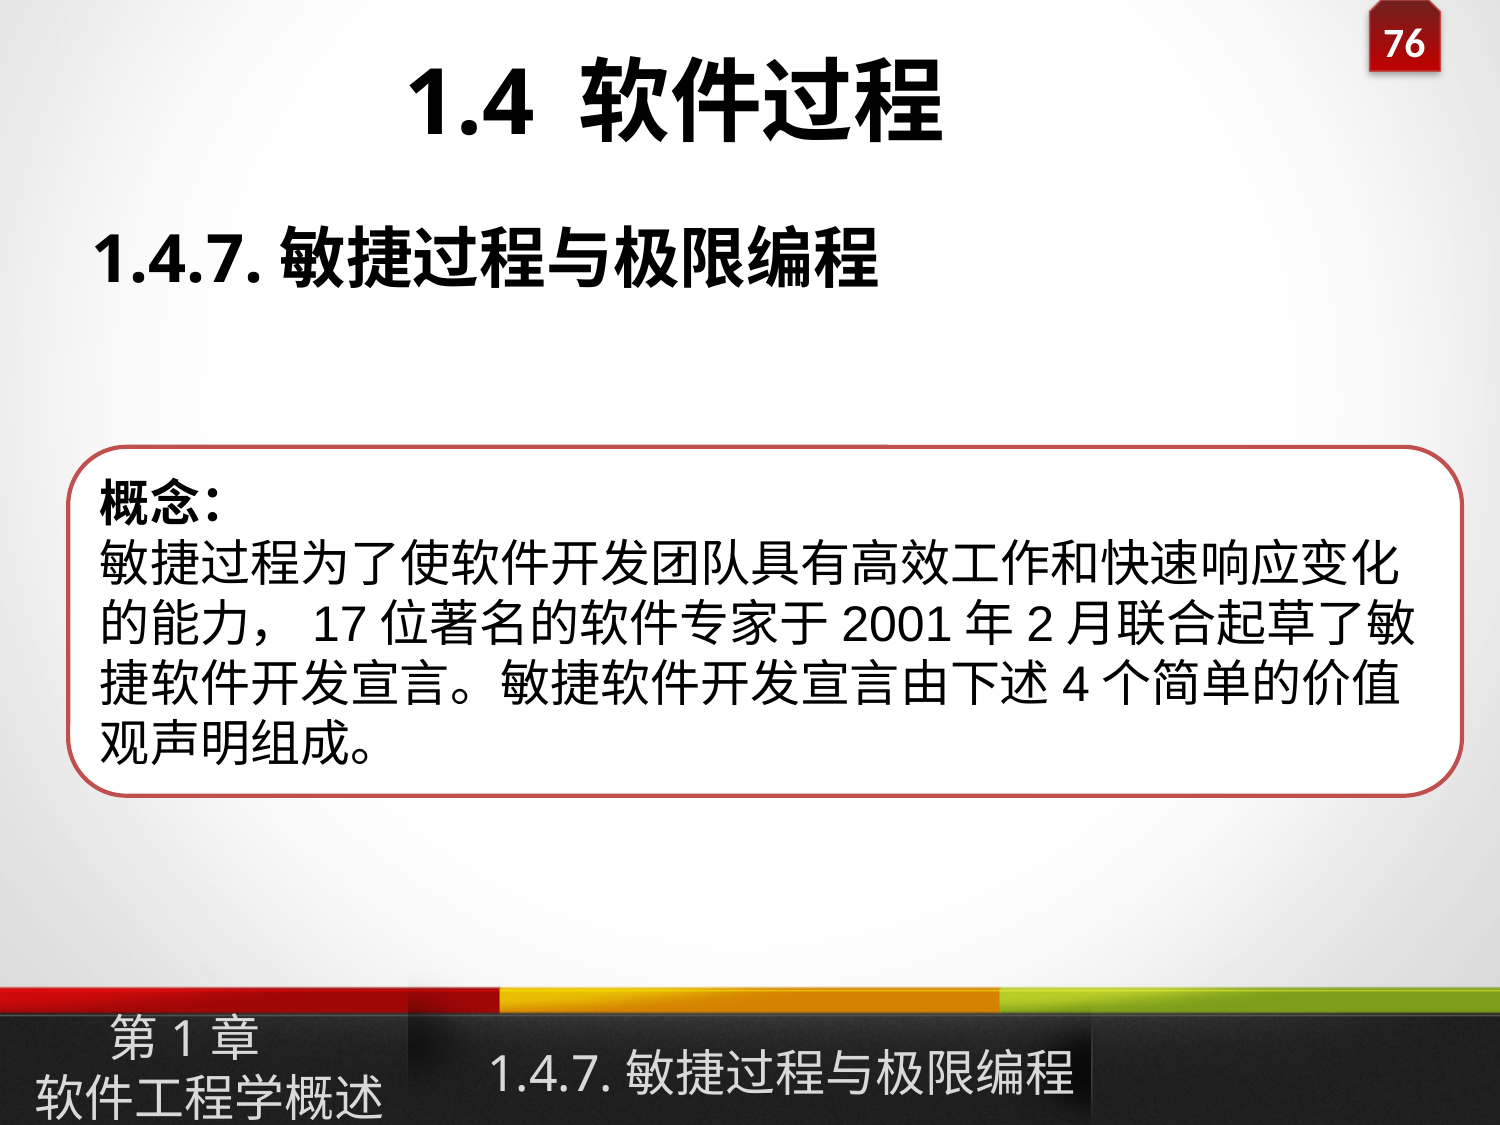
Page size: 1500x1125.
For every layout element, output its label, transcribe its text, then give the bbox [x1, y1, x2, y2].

title 1.4 软件过程 [0, 4, 1350, 192]
text_box 概念： 敏捷过程为了使软件开发团队具有高效工作和快速响应变化的能力，17位著名的软件专家于2001年2月联合起草了敏捷软件开发宣言。敏捷软件开发宣言由下述4个简单的价值观声明组成。 [66, 444, 1465, 798]
picture [0, 0, 1500, 1125]
text_box 1.4.7.敏捷过程与极限编程 [458, 1032, 1105, 1111]
text_box 1.4.7.敏捷过程与极限编程 [75, 206, 941, 309]
